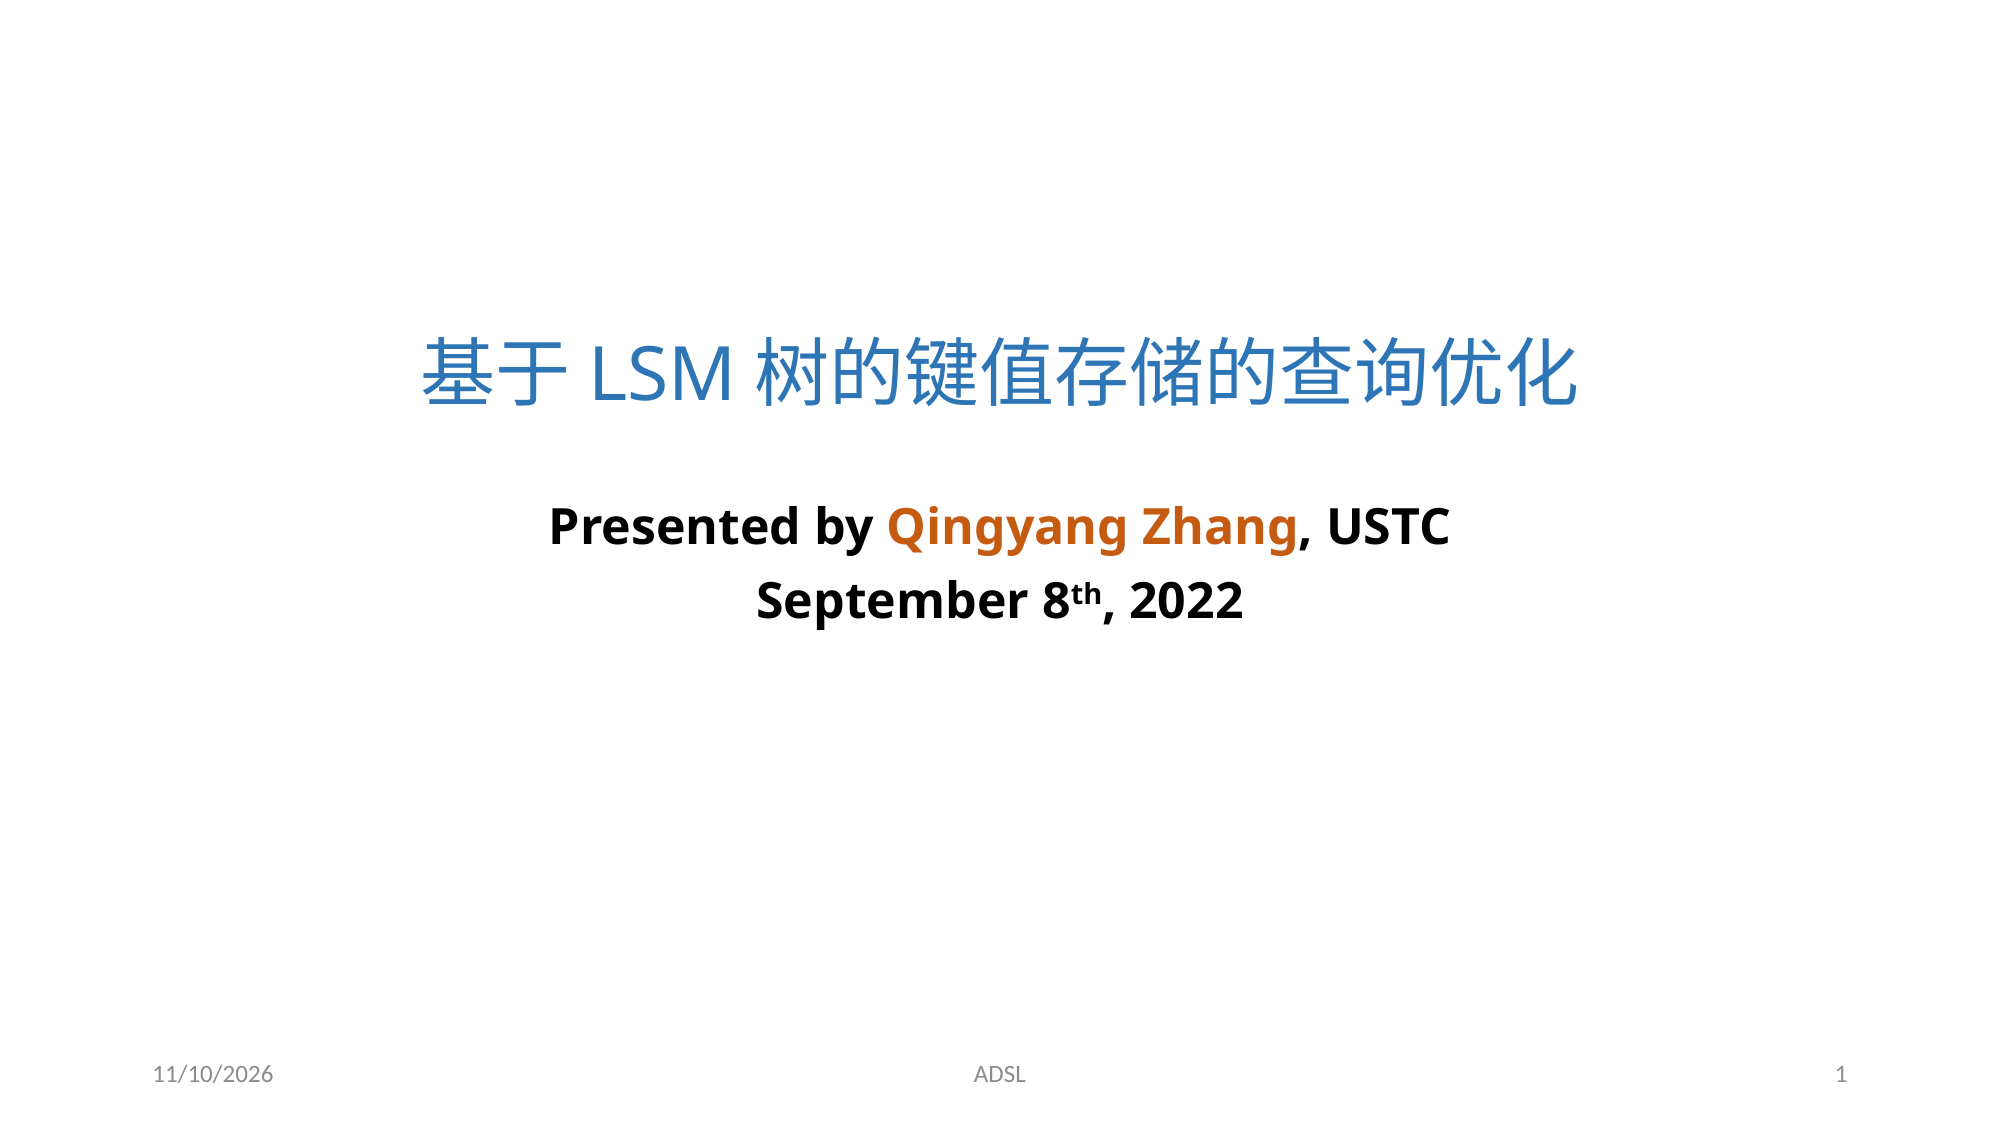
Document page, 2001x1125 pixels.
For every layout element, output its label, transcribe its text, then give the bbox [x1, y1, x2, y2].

subtitle Presented by Qingyang Zhang, USTC September 8th, 2022 [212, 493, 1788, 995]
slide_number 1 [1412, 1042, 1863, 1103]
footer ADSL [662, 1042, 1338, 1103]
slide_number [137, 1042, 588, 1103]
title 基于LSM树的键值存储的查询优化 [212, 184, 1788, 424]
